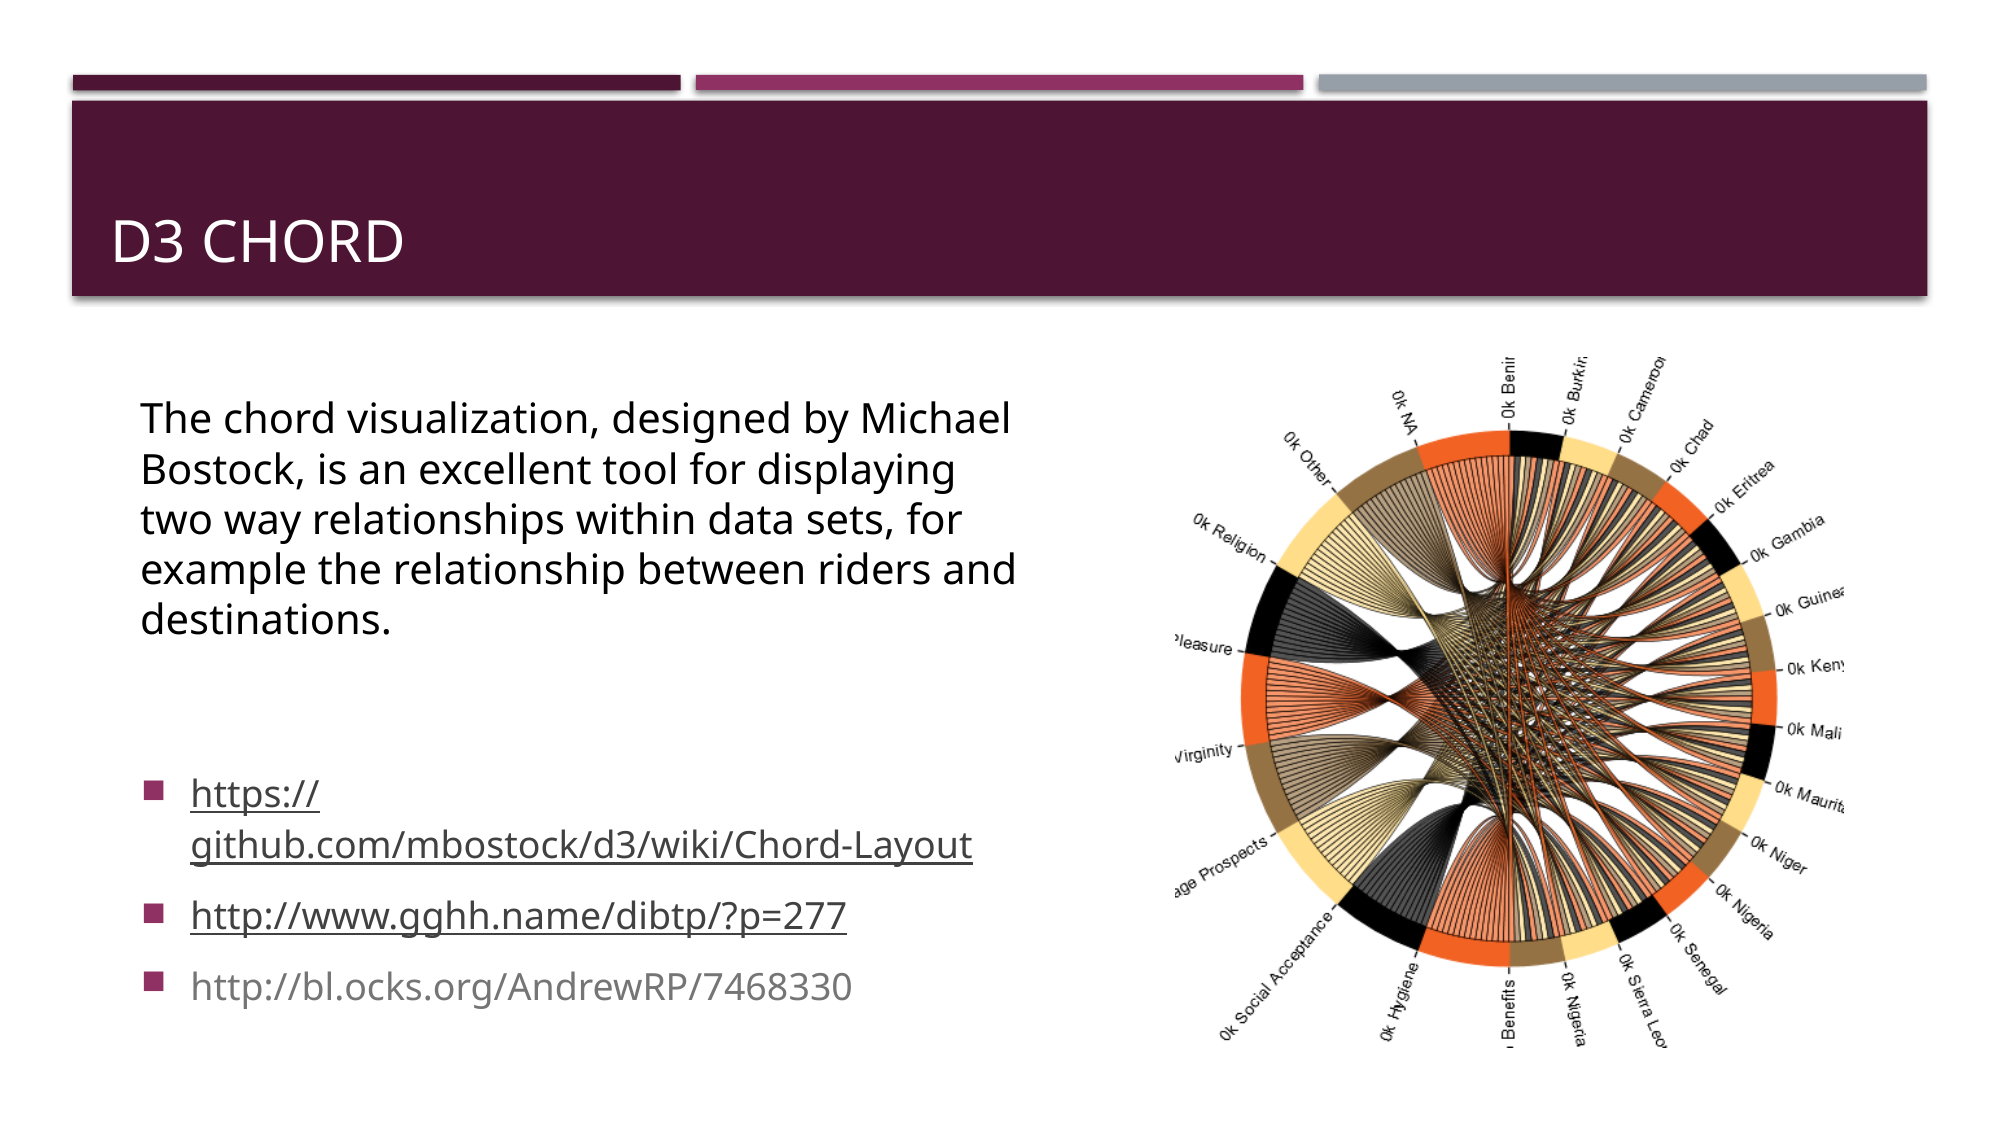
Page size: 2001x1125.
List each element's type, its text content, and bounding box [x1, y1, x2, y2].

text_box The chord visualization, designed by Michael Bostock, is an excellent tool for displaying two way relationships within data sets, for example the relationship between riders and destinations. [125, 384, 1043, 650]
title D3 Chord [95, 115, 1905, 282]
list https://github.com/mbostock/d3/wiki/Chord-Layout http://www.gghh.name/dibtp/?p=277 http://bl.ocks.org/AndrewRP/7468330 [125, 730, 1043, 1048]
picture [1174, 357, 1844, 1049]
